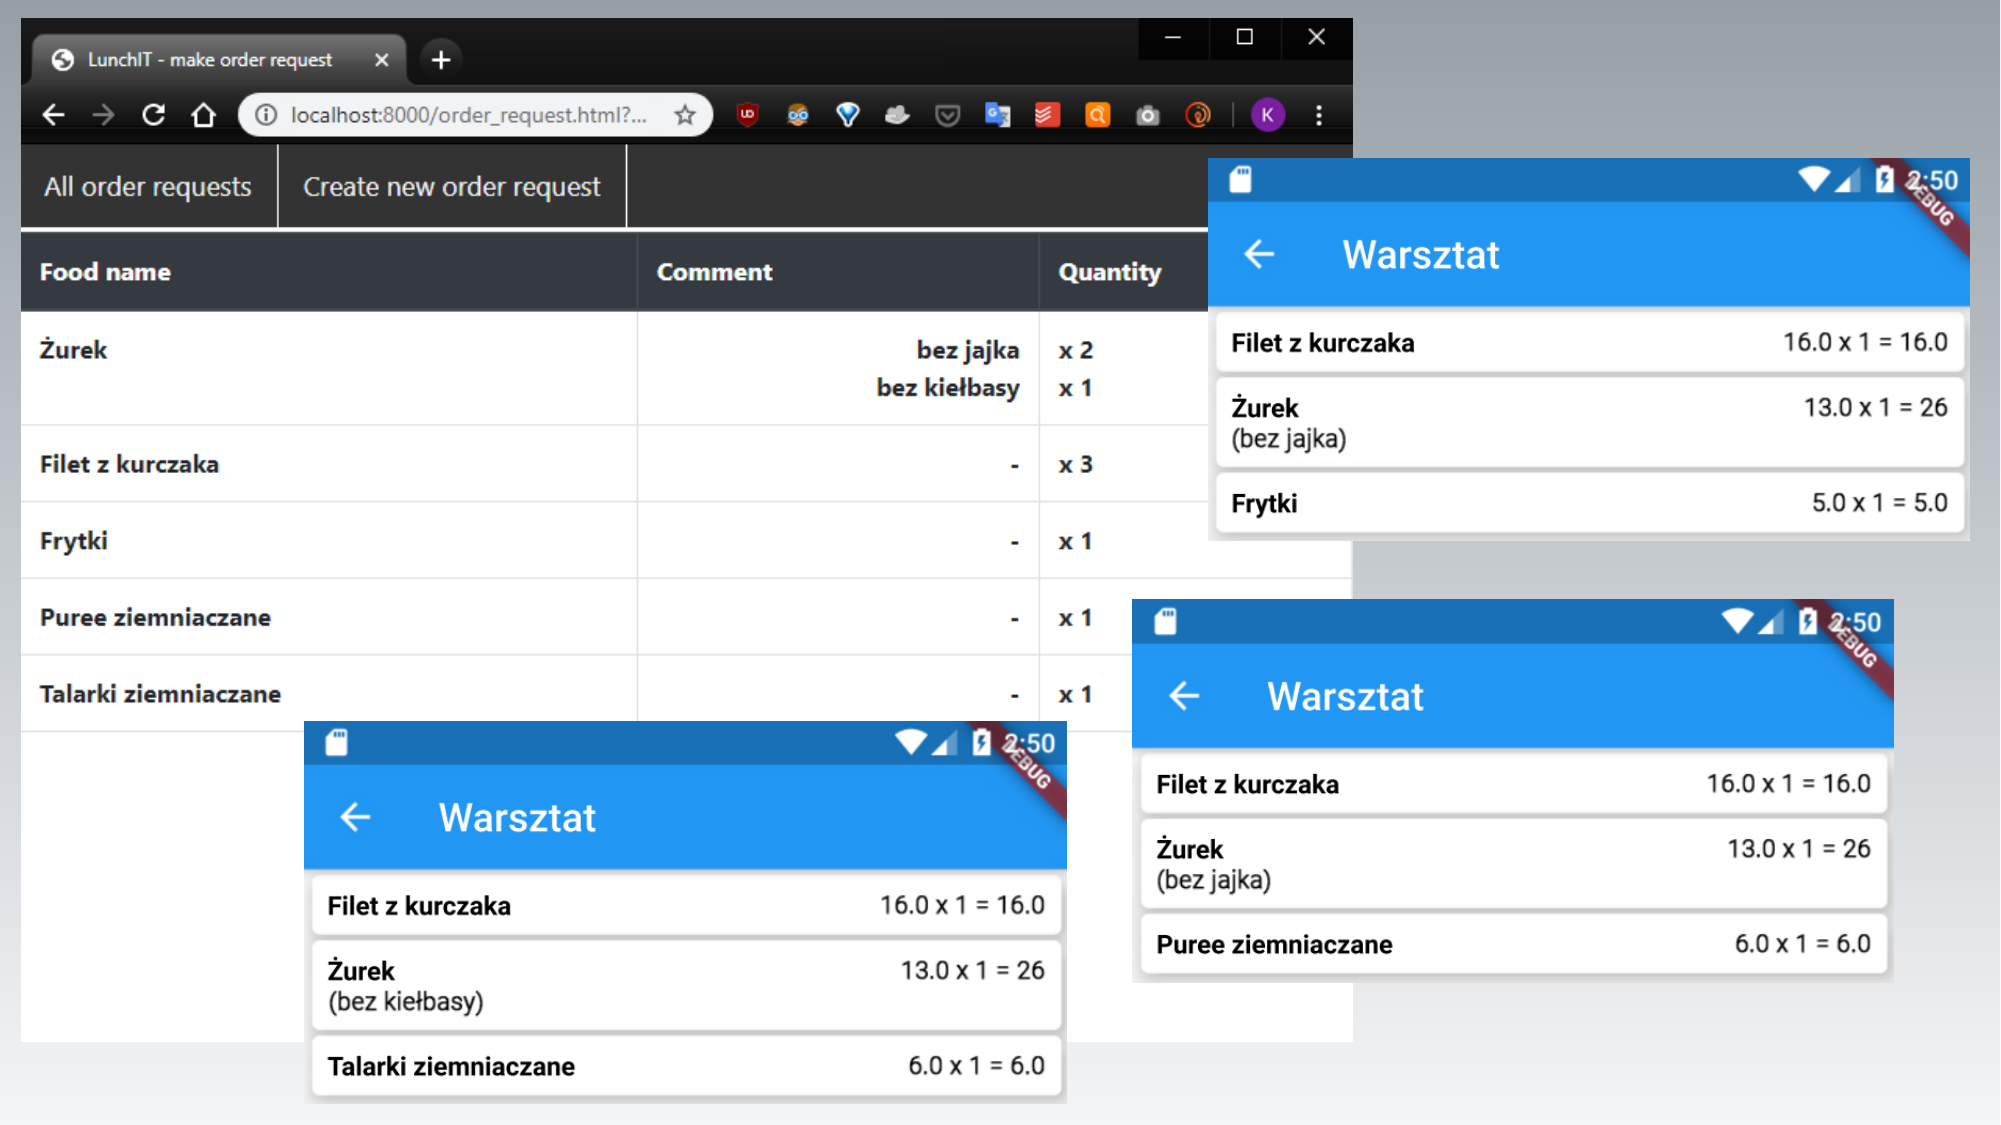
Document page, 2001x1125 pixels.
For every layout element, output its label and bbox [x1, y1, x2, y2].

text_box [0, 0, 2000, 1125]
picture [21, 17, 1971, 1105]
